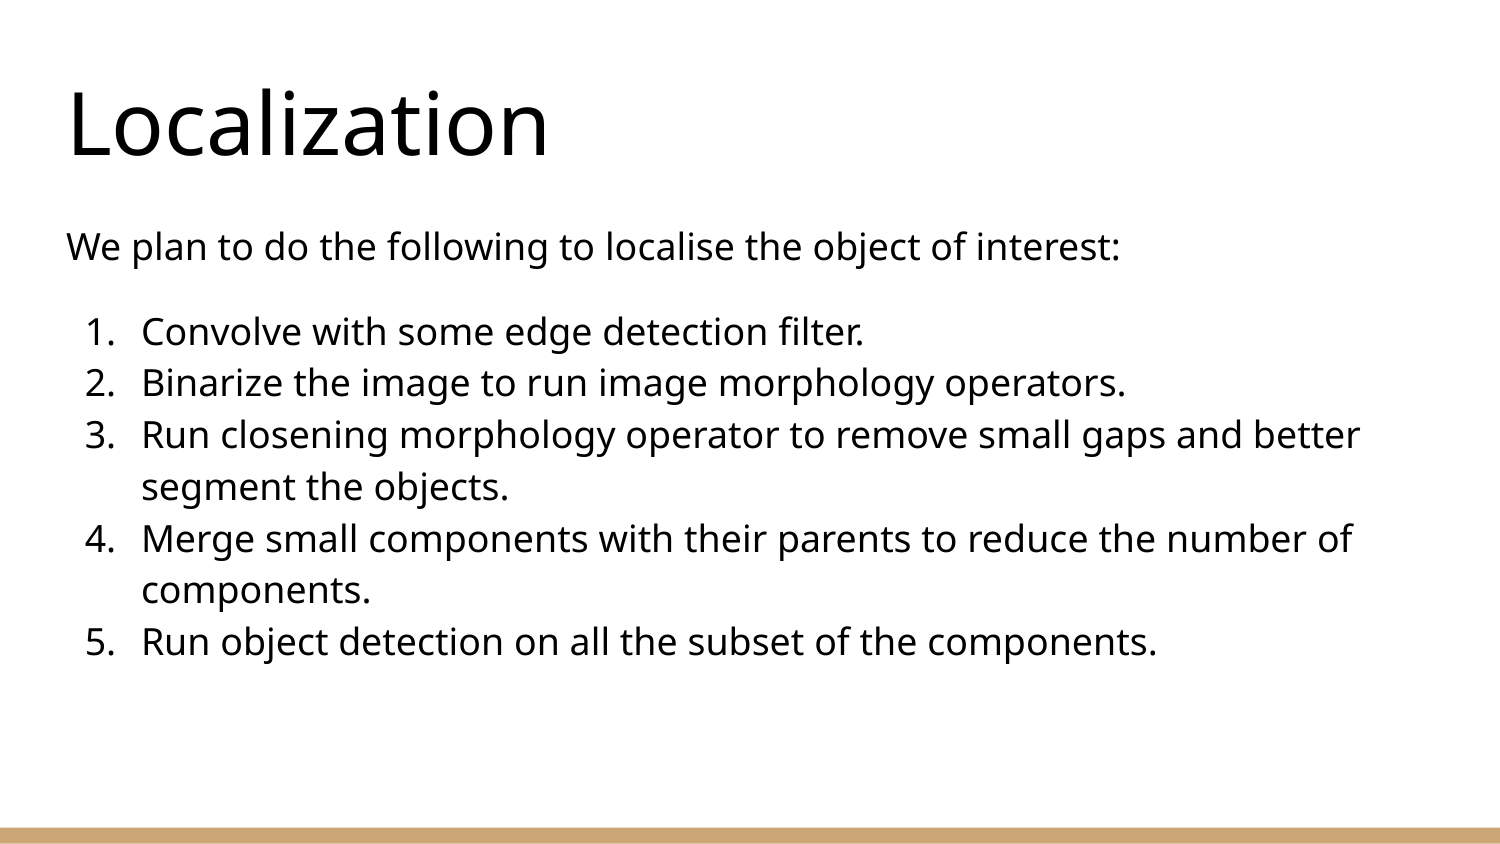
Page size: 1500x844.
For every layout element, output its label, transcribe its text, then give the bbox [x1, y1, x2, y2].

list We plan to do the following to localise the object of interest: Convolve with some edge detection filter. Binarize the image to run image morphology operators. Run closening morphology operator to remove small gaps and better segment the objects. Merge small components with their parents to reduce the number of components. Run object detection on all the subset of the components. [51, 200, 1449, 752]
title Localization [51, 51, 1449, 189]
